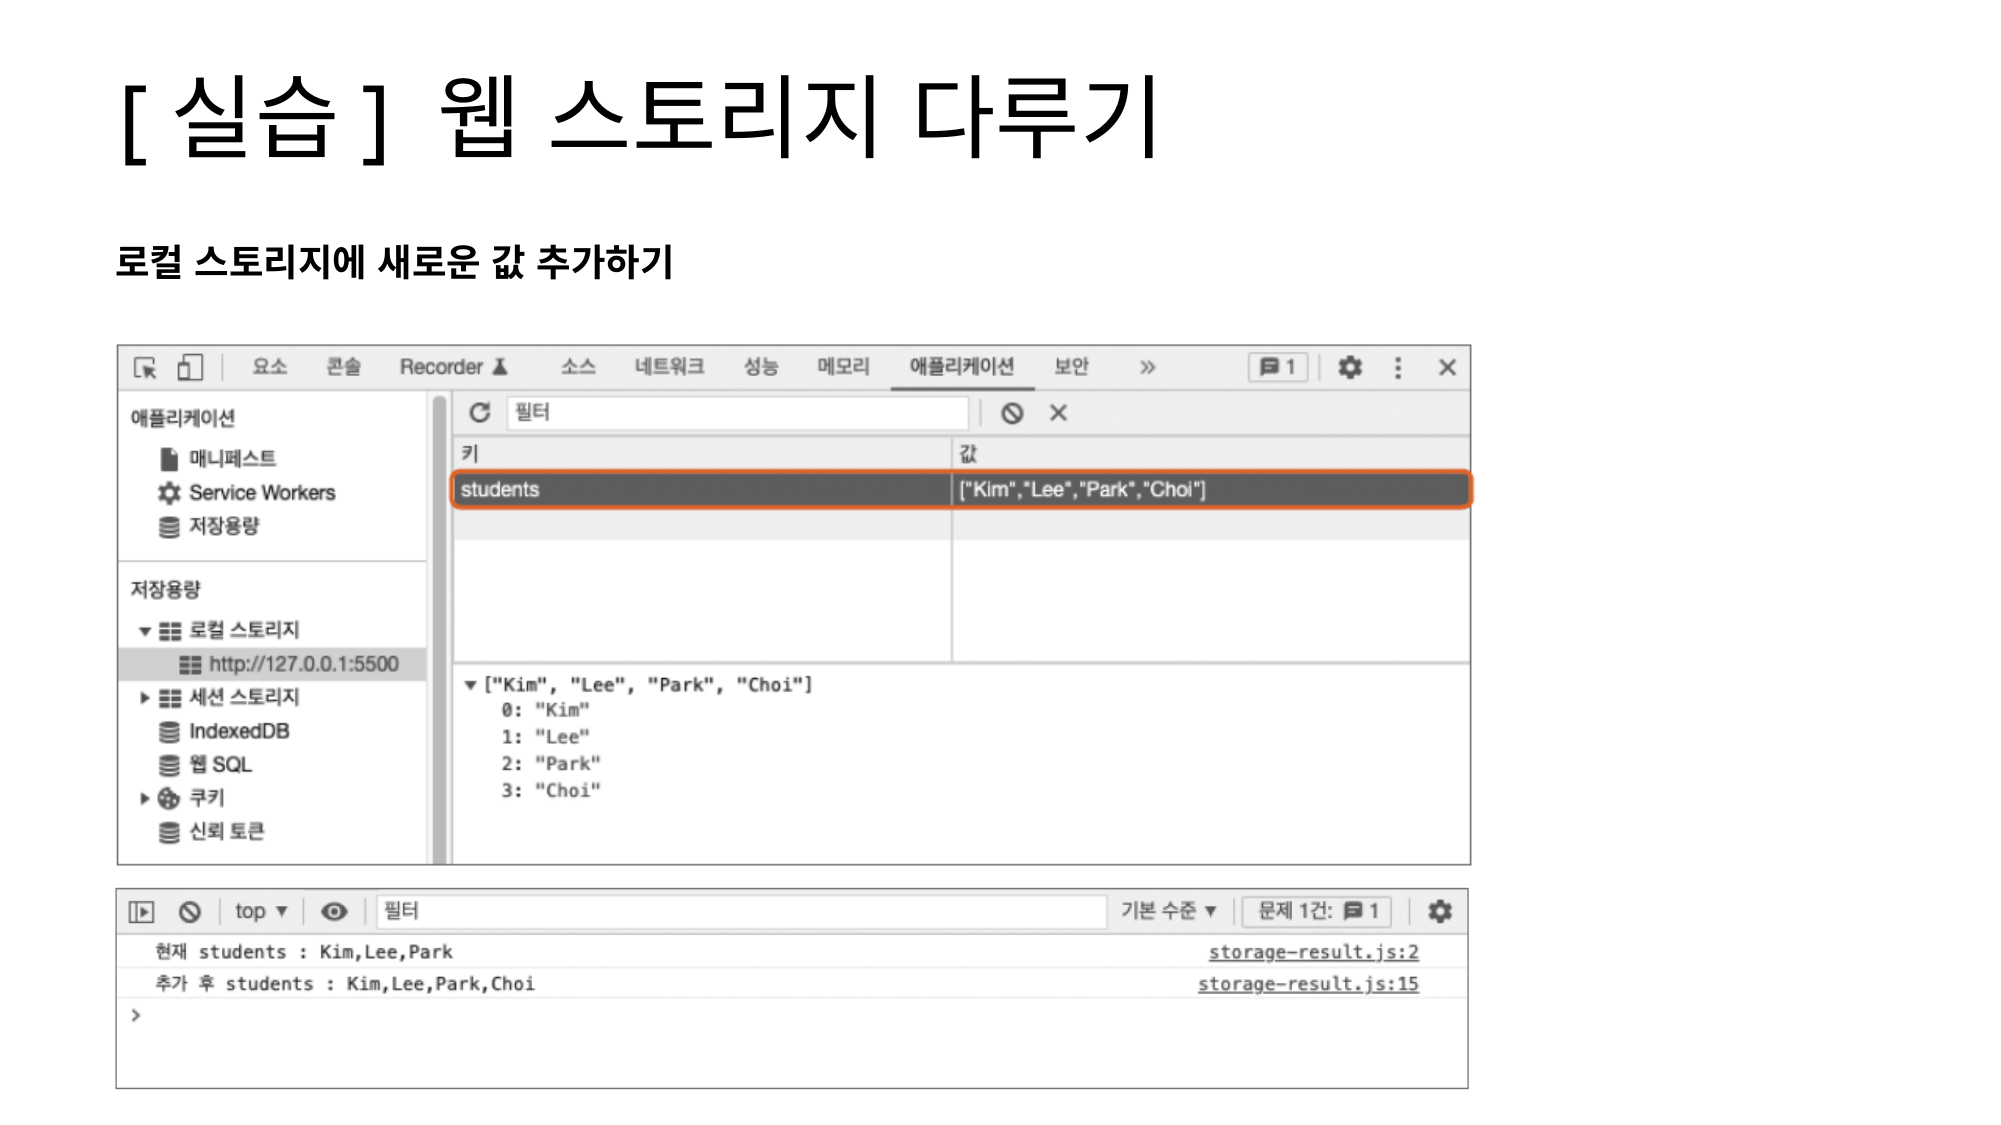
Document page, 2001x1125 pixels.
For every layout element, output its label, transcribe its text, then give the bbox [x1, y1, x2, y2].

text_box 로컬 스토리지에 새로운 값 추가하기 [100, 231, 998, 292]
picture [100, 329, 1503, 1101]
title [실습] 웹 스토리지 다루기 [103, 52, 1566, 191]
